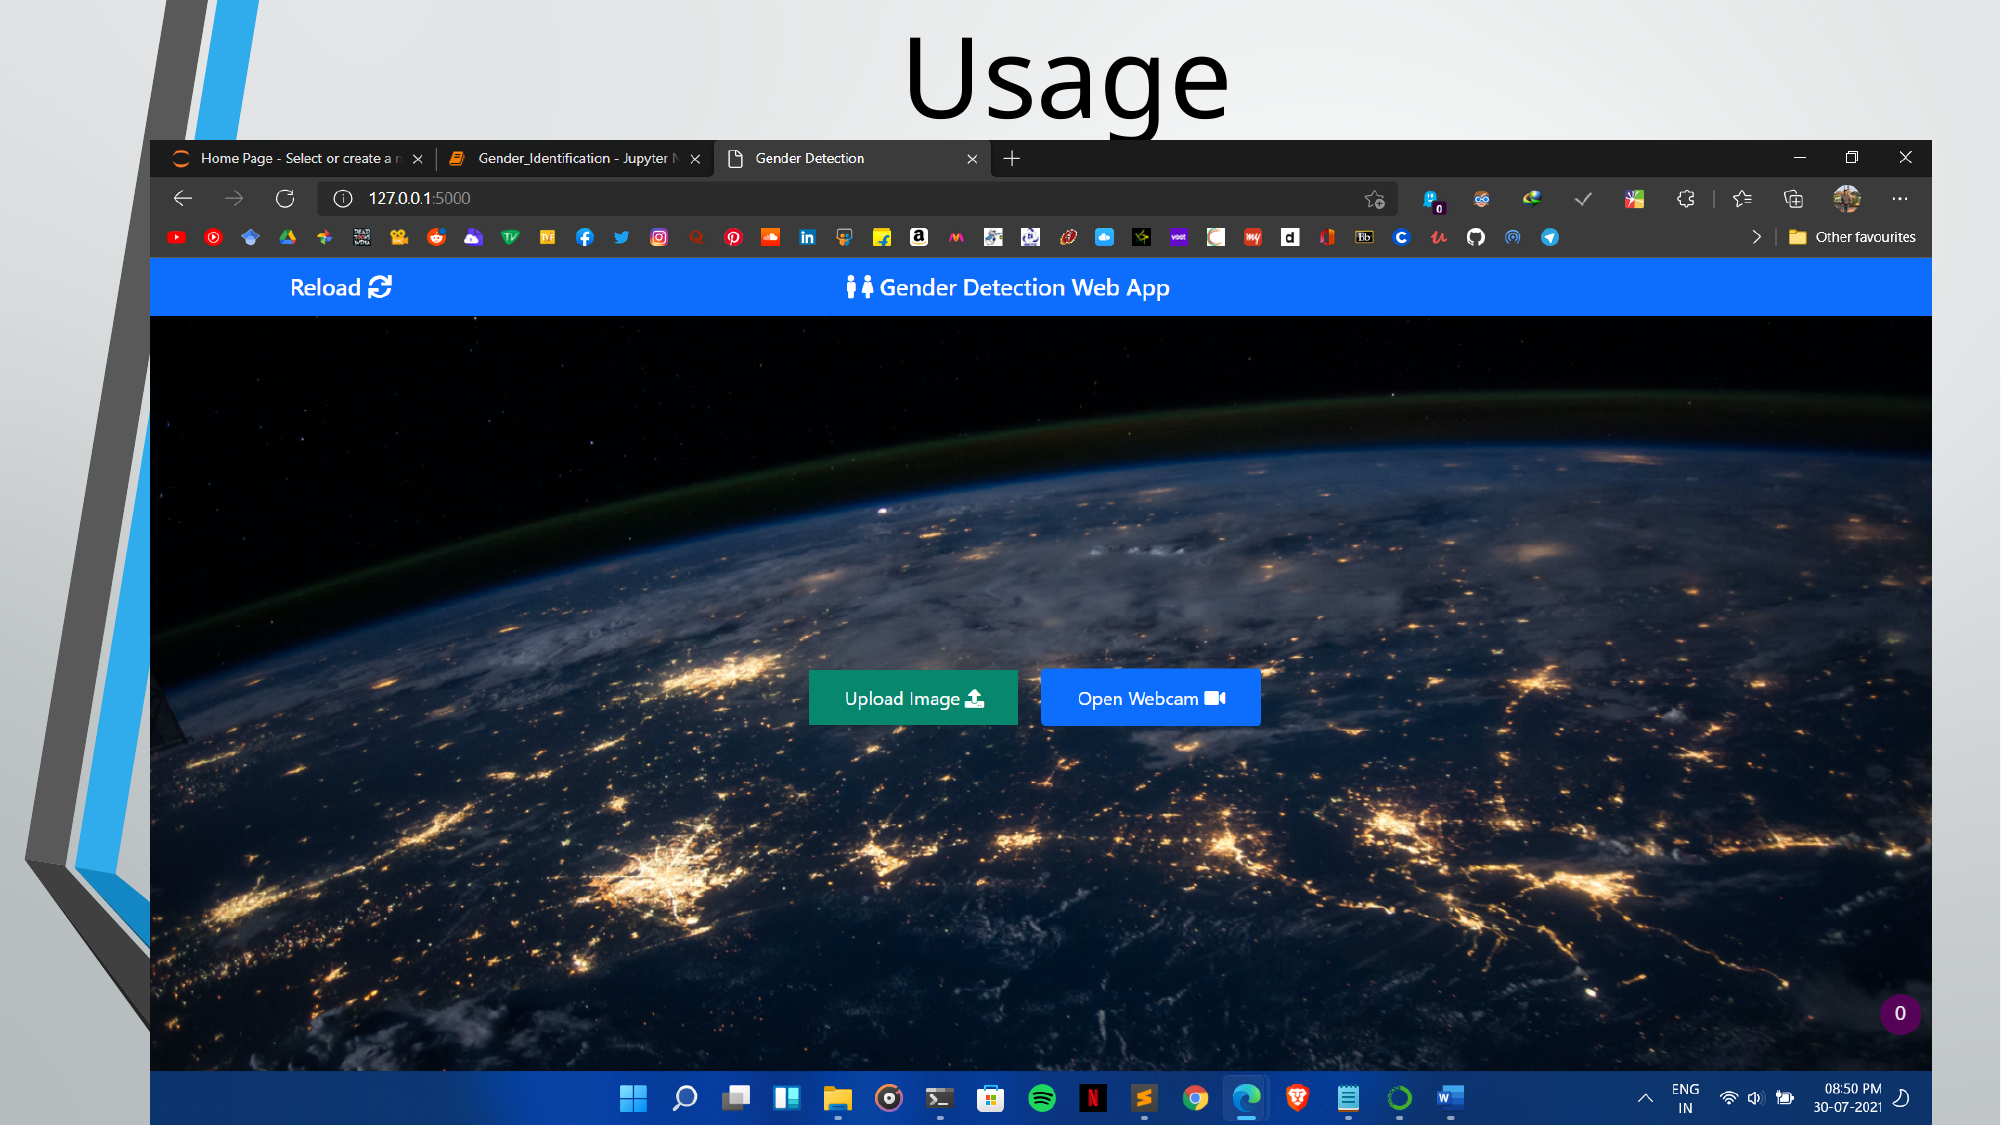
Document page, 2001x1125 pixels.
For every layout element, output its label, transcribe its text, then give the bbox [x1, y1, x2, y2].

picture [149, 140, 1932, 1125]
title Usage [245, 0, 1889, 140]
